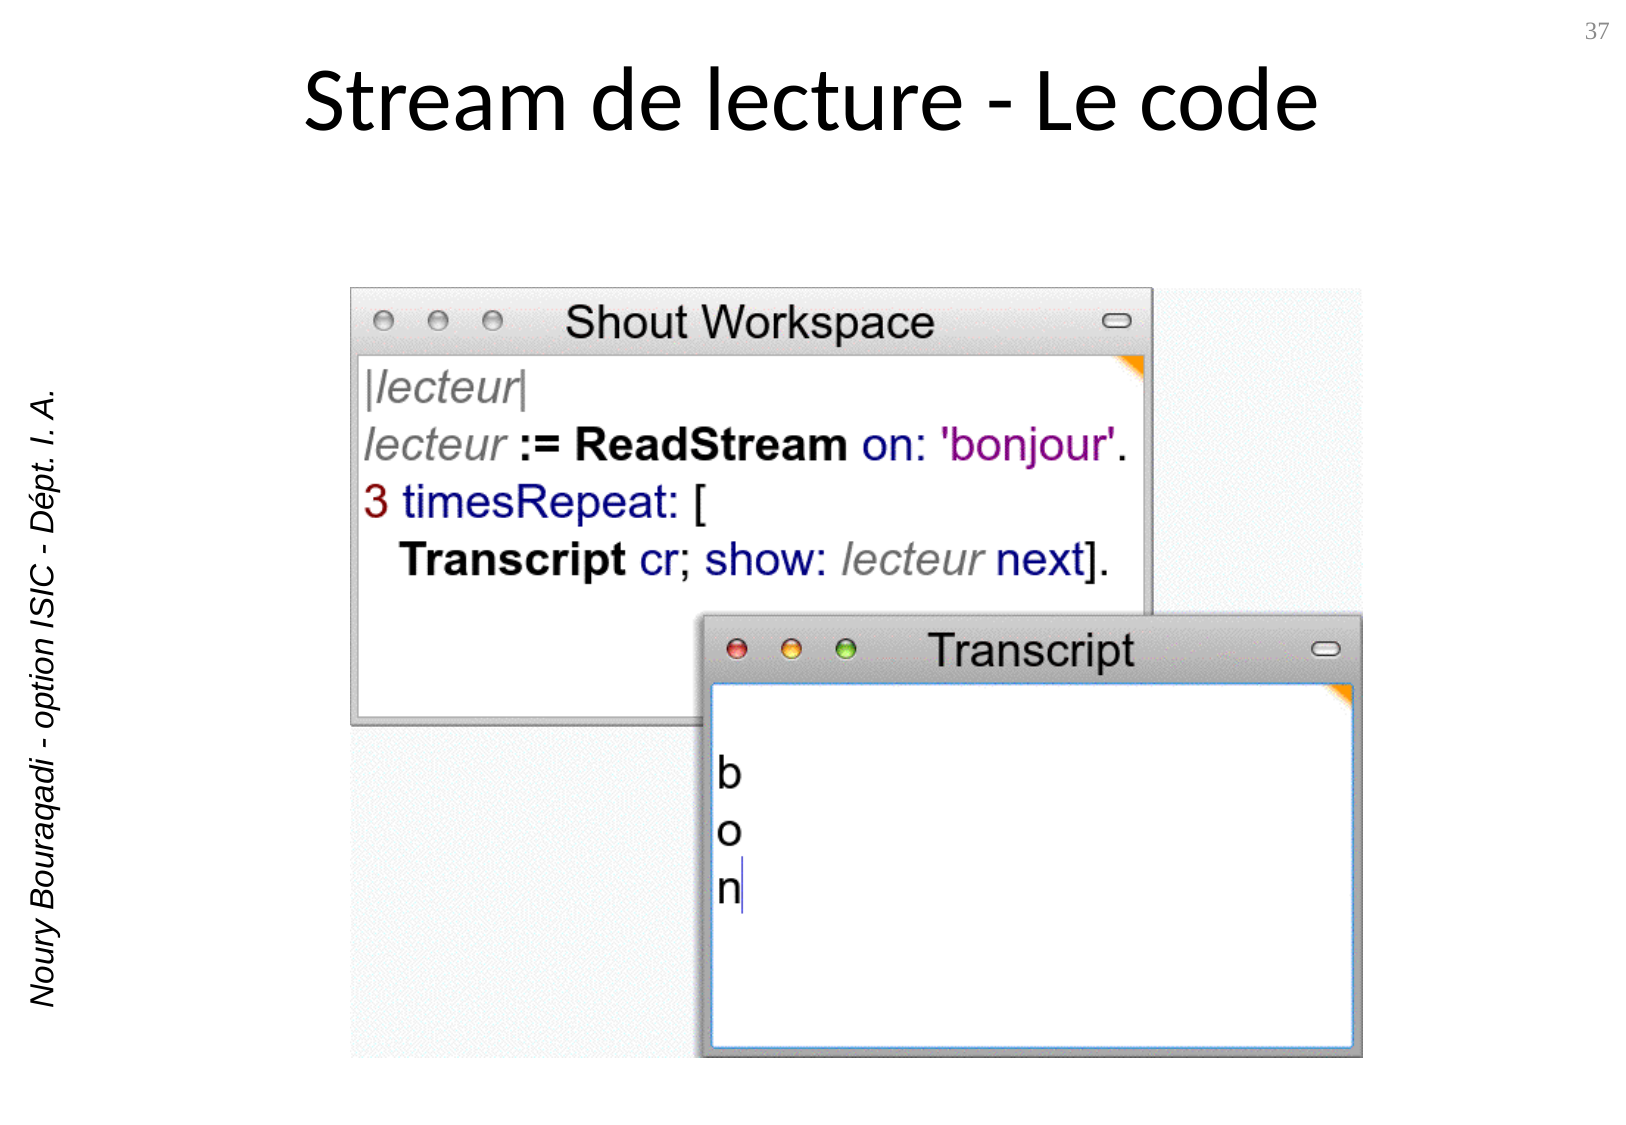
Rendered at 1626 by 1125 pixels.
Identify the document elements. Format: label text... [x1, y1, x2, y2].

title Stream de lecture - Le code [0, 0, 1625, 188]
slide_number 37 [1245, 0, 1625, 60]
picture [350, 287, 1363, 1059]
